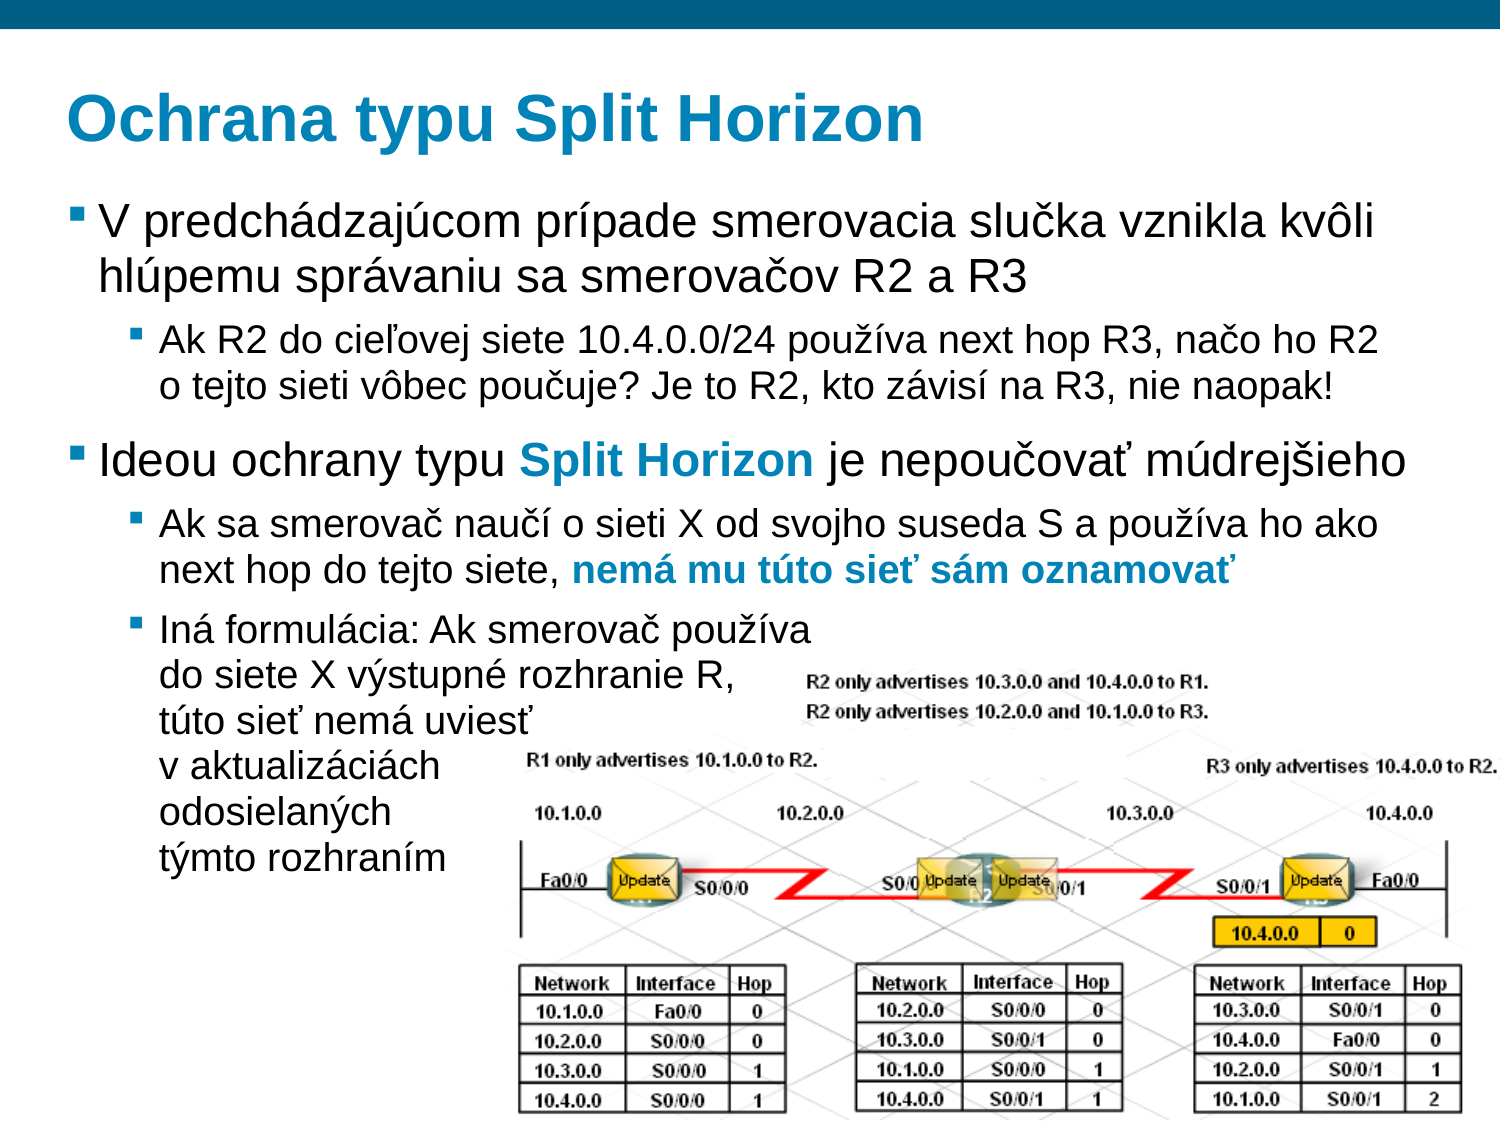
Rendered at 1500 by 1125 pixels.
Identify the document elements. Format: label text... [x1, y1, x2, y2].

title Ochrana typu Split Horizon [53, 50, 1447, 163]
picture [505, 666, 1500, 1125]
list V predchádzajúcom prípade smerovacia slučka vznikla kvôli hlúpemu správaniu sa smerovačov R2 a R3 Ak R2 do cieľovej siete 10.4.0.0/24 používa next hop R3, načo ho R2 o tejto sieti vôbec poučuje? Je to R2, kto závisí na R3, nie naopak! Ideou ochrany typu Split Horizon je nepoučovať múdrejšieho Ak sa smerovač naučí o sieti X od svojho suseda S a používa ho ako next hop do tejto siete, nemá mu túto sieť sám oznamovať Iná formulácia: Ak smerovač používa do siete X výstupné rozhranie R, túto sieť nemá uviesť v aktualizáciách odosielaných týmto rozhraním [53, 187, 1447, 896]
